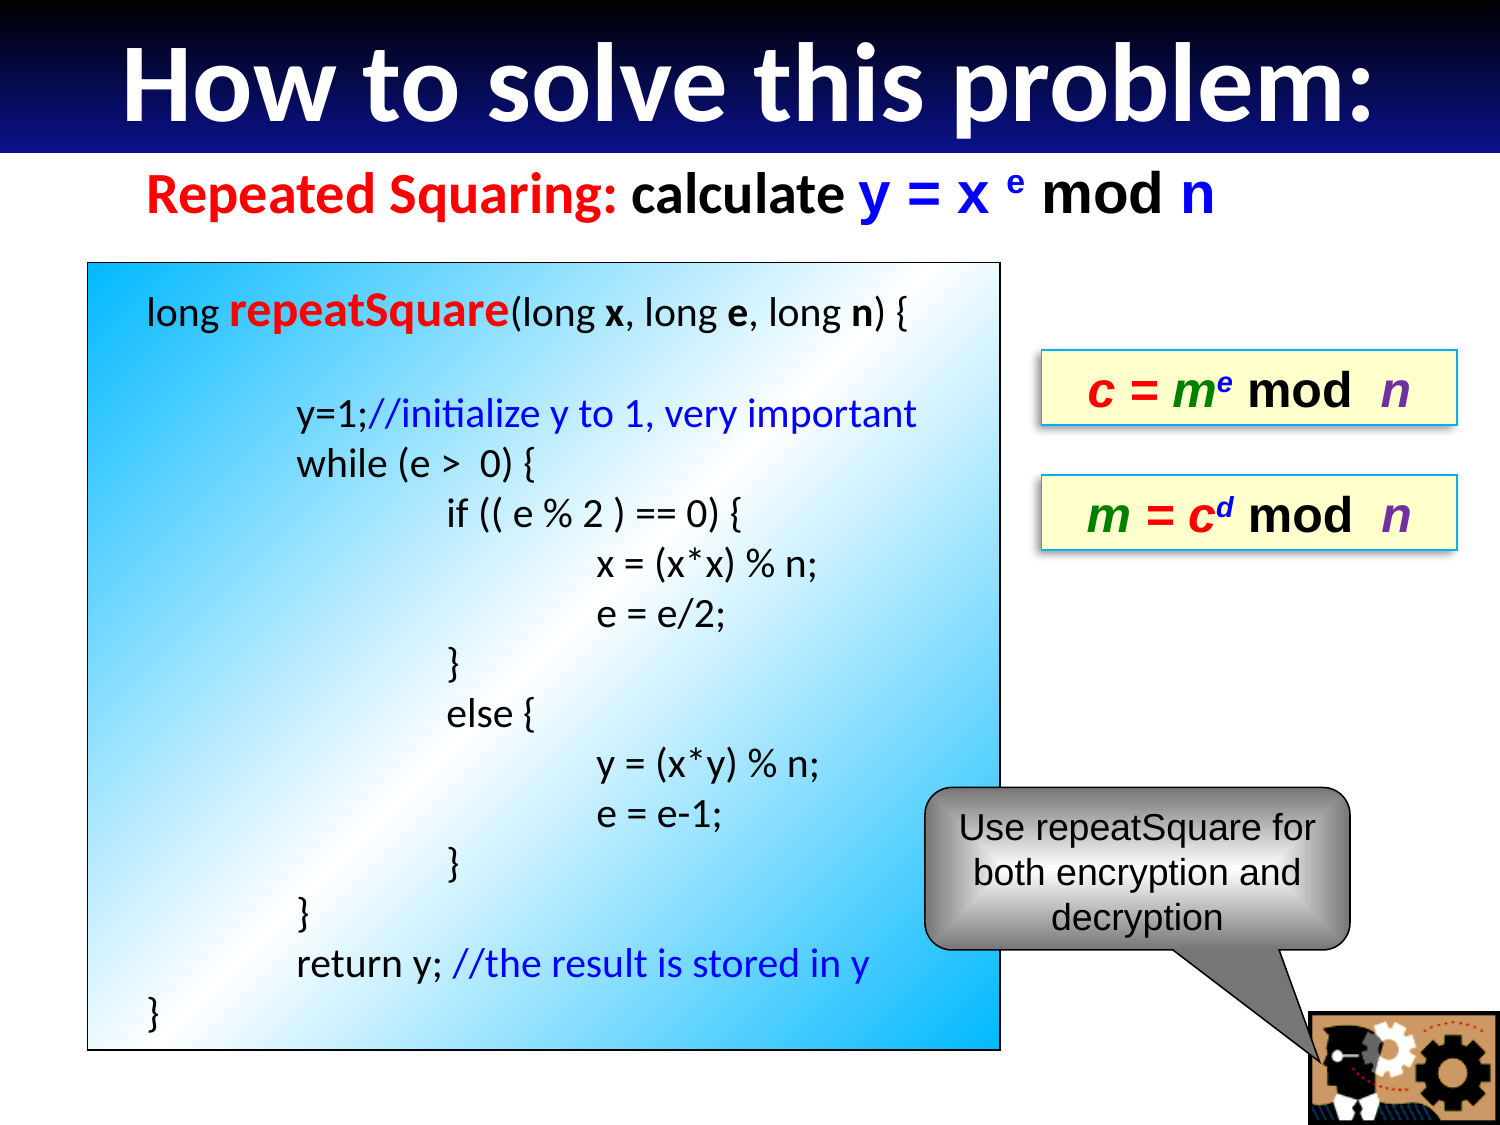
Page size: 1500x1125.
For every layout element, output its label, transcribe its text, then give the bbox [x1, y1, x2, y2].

text_box m = cd mod n [1041, 474, 1457, 551]
title How to solve this problem: [0, 0, 1500, 153]
text_box [87, 262, 1000, 1050]
picture [1307, 1011, 1500, 1125]
text_box Repeated Squaring: calculate y = x e mod n long repeatSquare(long x, long e, long n) { y=1;//initialize y to 1, very important while (e > 0) { if (( e % 2 ) == 0) { x = (x*x) % n; e = e/2; } else { y = (x*y) % n; e = e-1; } } return y; //the result is stored in y } [131, 153, 1418, 1044]
text_box c = me mod n [1041, 349, 1457, 426]
text_box Use repeatSquare for both encryption and decryption [924, 787, 1351, 1049]
